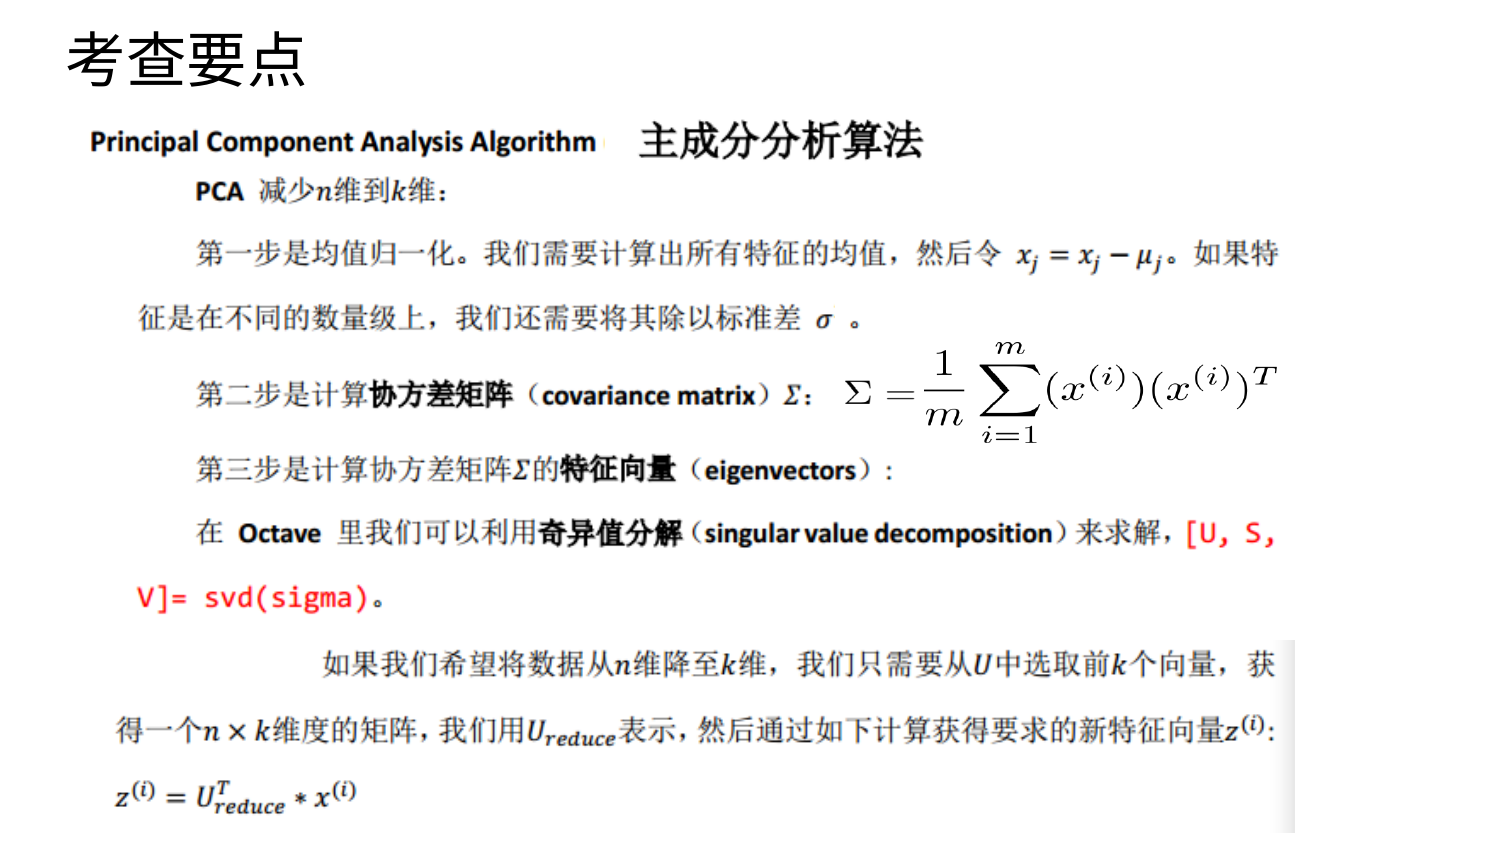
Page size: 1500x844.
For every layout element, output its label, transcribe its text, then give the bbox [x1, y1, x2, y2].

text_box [87, 640, 1295, 833]
title 考查要点 [52, 0, 320, 129]
picture [58, 109, 1373, 627]
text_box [844, 342, 1277, 443]
